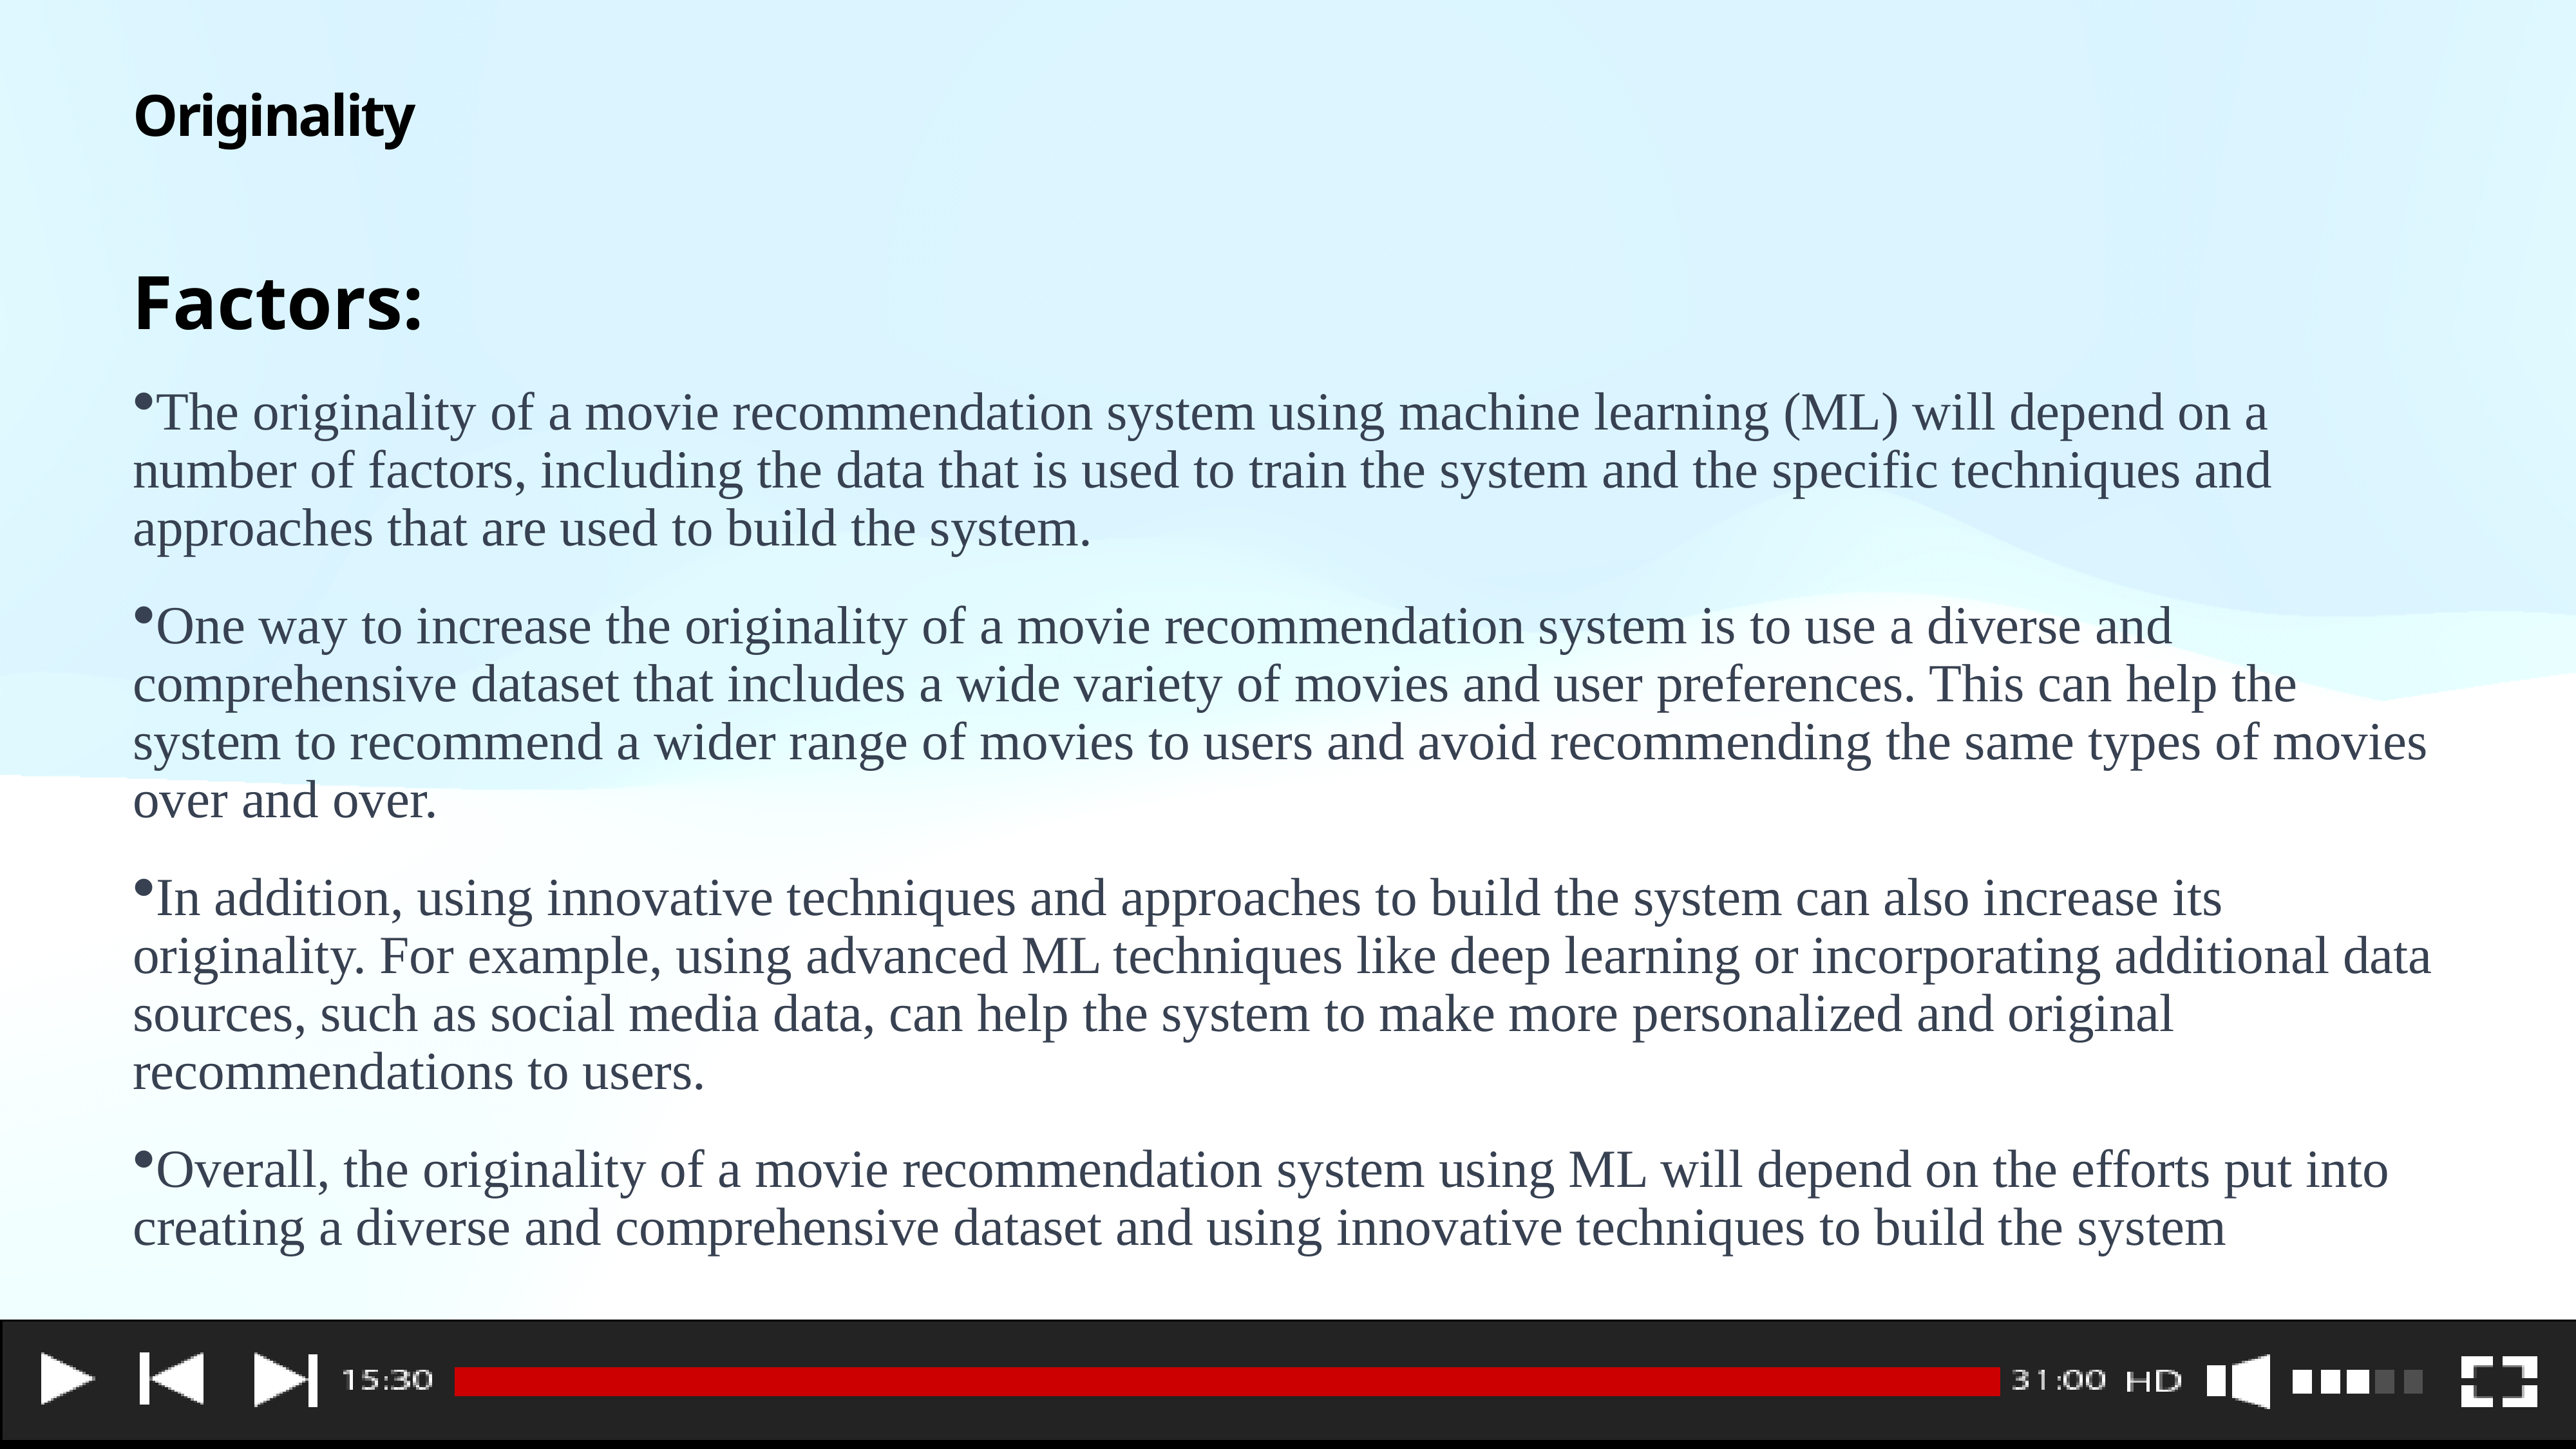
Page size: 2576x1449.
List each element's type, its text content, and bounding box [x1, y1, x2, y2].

list Factors: [127, 250, 2449, 350]
picture [0, 0, 2576, 1449]
list The originality of a movie recommendation system using machine learning (ML) will depend on a number of factors, including the data that is used to train the system and the specific techniques and approaches that are used to build the system. One way to increase the originality of a movie recommendation system is to use a diverse and comprehensive dataset that includes a wide variety of movies and user preferences. This can help the system to recommend a wider range of movies to users and avoid recommending the same types of movies over and over. In addition, using innovative techniques and approaches to build the system can also increase its originality. For example, using advanced ML techniques like deep learning or incorporating additional data sources, such as social media data, can help the system to make more personalized and original recommendations to users. Overall, the originality of a movie recommendation system using ML will depend on the efforts put into creating a diverse and comprehensive dataset and using innovative techniques to build the system [127, 377, 2449, 1320]
title Originality [127, 86, 2449, 223]
